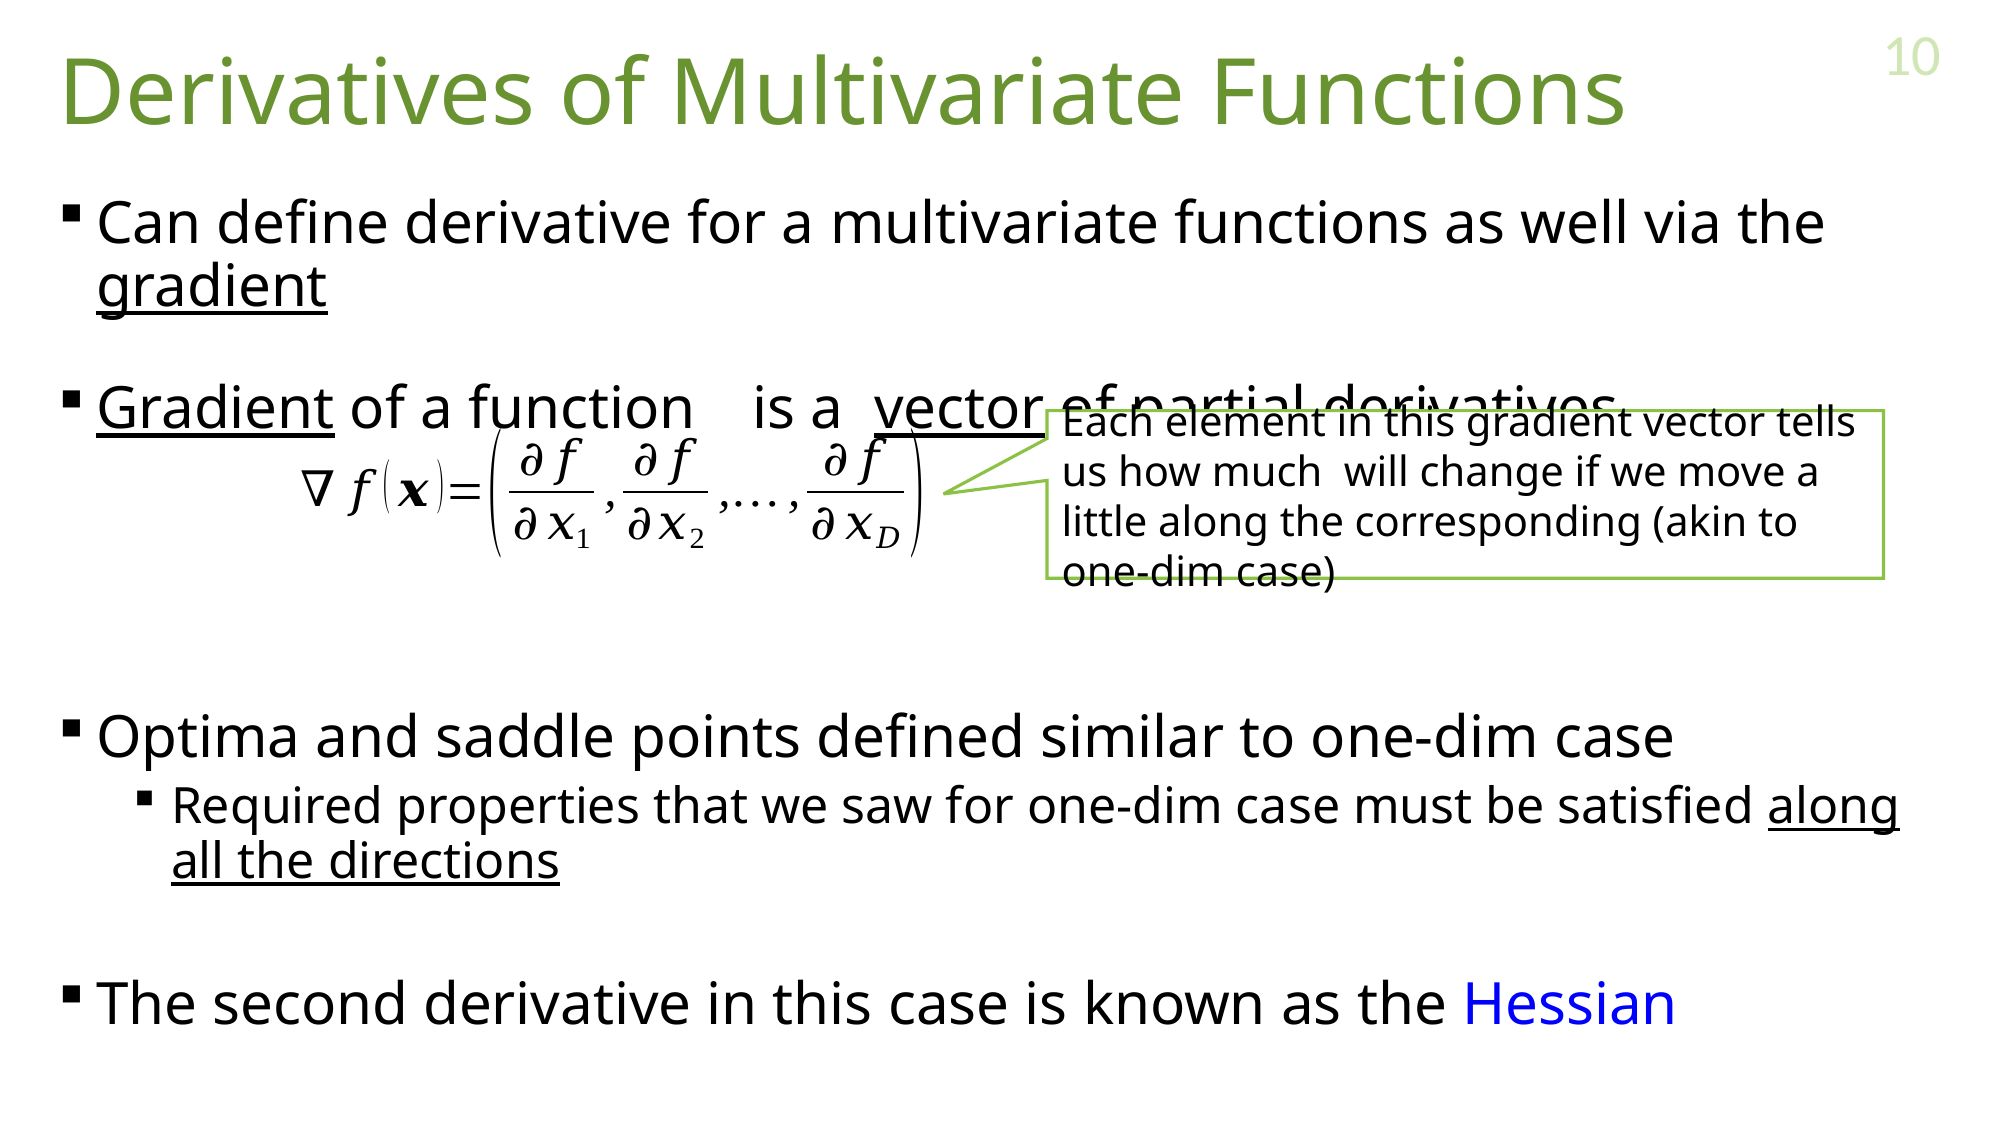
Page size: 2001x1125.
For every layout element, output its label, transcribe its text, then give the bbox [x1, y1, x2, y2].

title Derivatives of Multivariate Functions [43, 27, 1970, 163]
slide_number 10 [1857, 22, 1957, 83]
